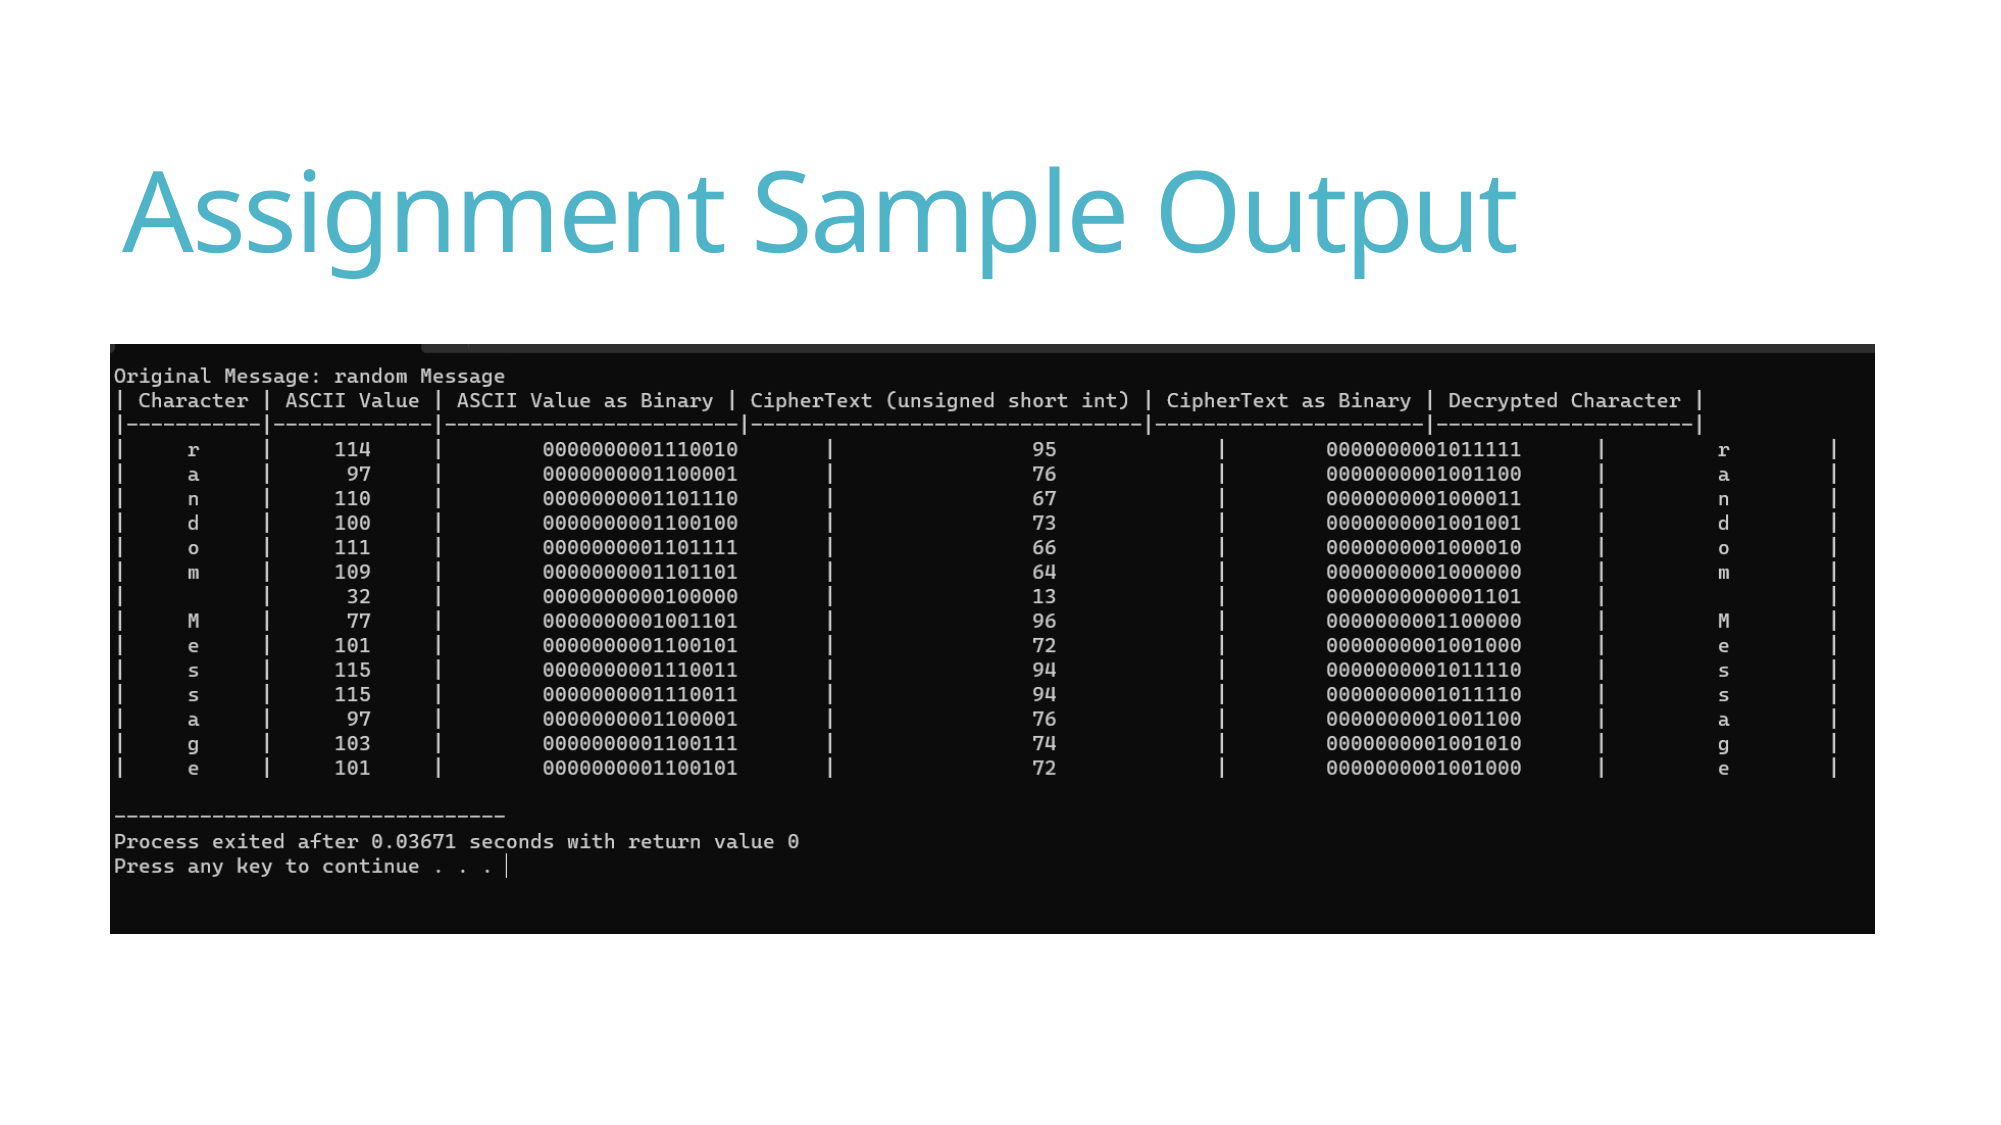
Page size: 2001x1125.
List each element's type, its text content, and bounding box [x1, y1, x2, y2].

title Assignment Sample Output [107, 81, 1875, 354]
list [110, 343, 1876, 934]
